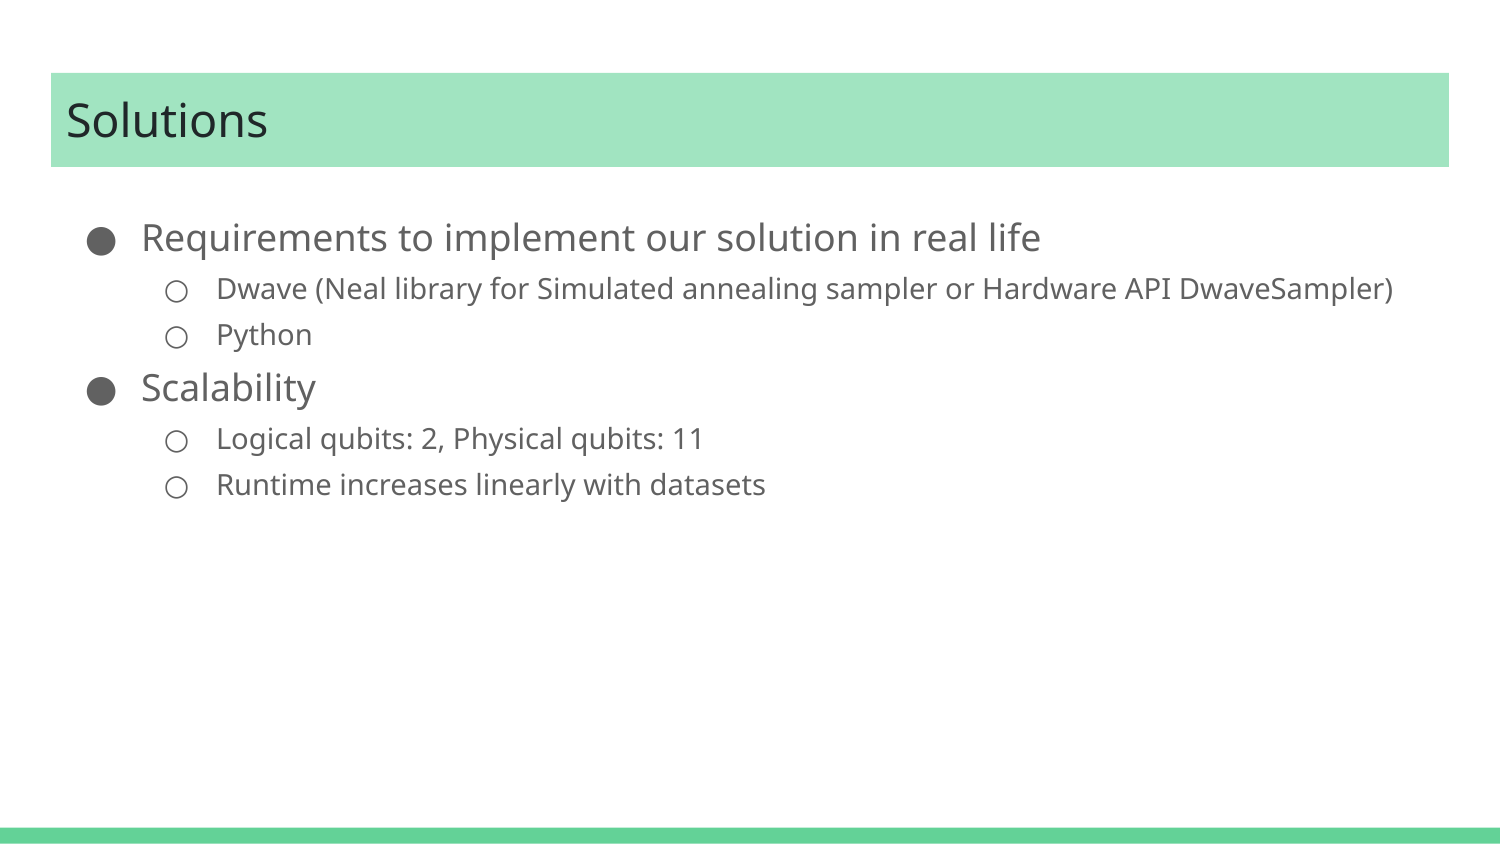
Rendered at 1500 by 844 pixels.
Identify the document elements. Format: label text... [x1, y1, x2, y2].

title Solutions [51, 72, 1449, 167]
list Requirements to implement our solution in real life Dwave (Neal library for Simulated annealing sampler or Hardware API DwaveSampler) Python Scalability Logical qubits: 2, Physical qubits: 11 Runtime increases linearly with datasets [51, 189, 1449, 750]
